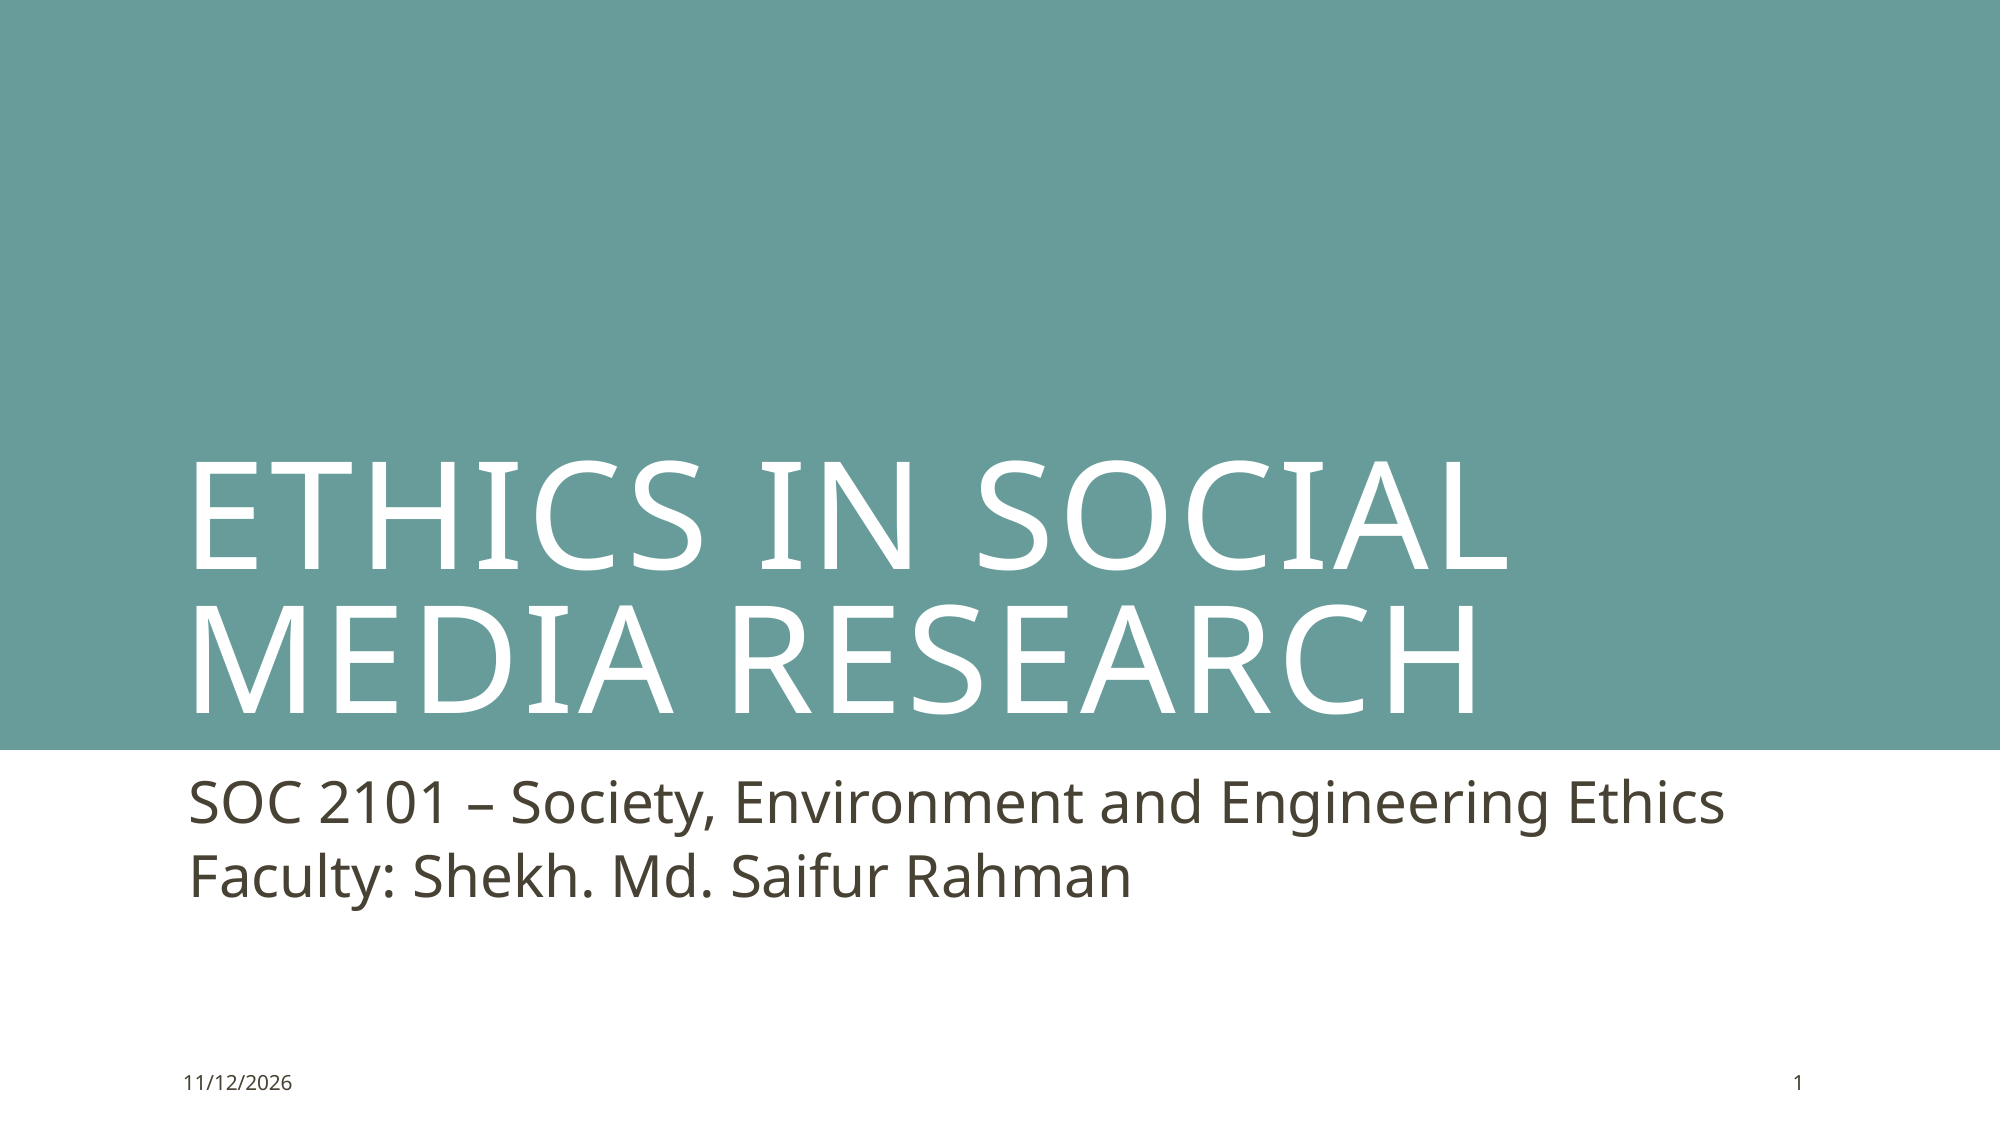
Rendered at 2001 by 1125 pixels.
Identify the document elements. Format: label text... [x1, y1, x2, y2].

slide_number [168, 1061, 522, 1107]
slide_number 1 [1777, 1061, 1938, 1107]
title Ethics in social media Research [168, 0, 1938, 750]
subtitle SOC 2101 – Society, Environment and Engineering Ethics Faculty: Shekh. Md. Saifur Rahman [168, 750, 1938, 1054]
